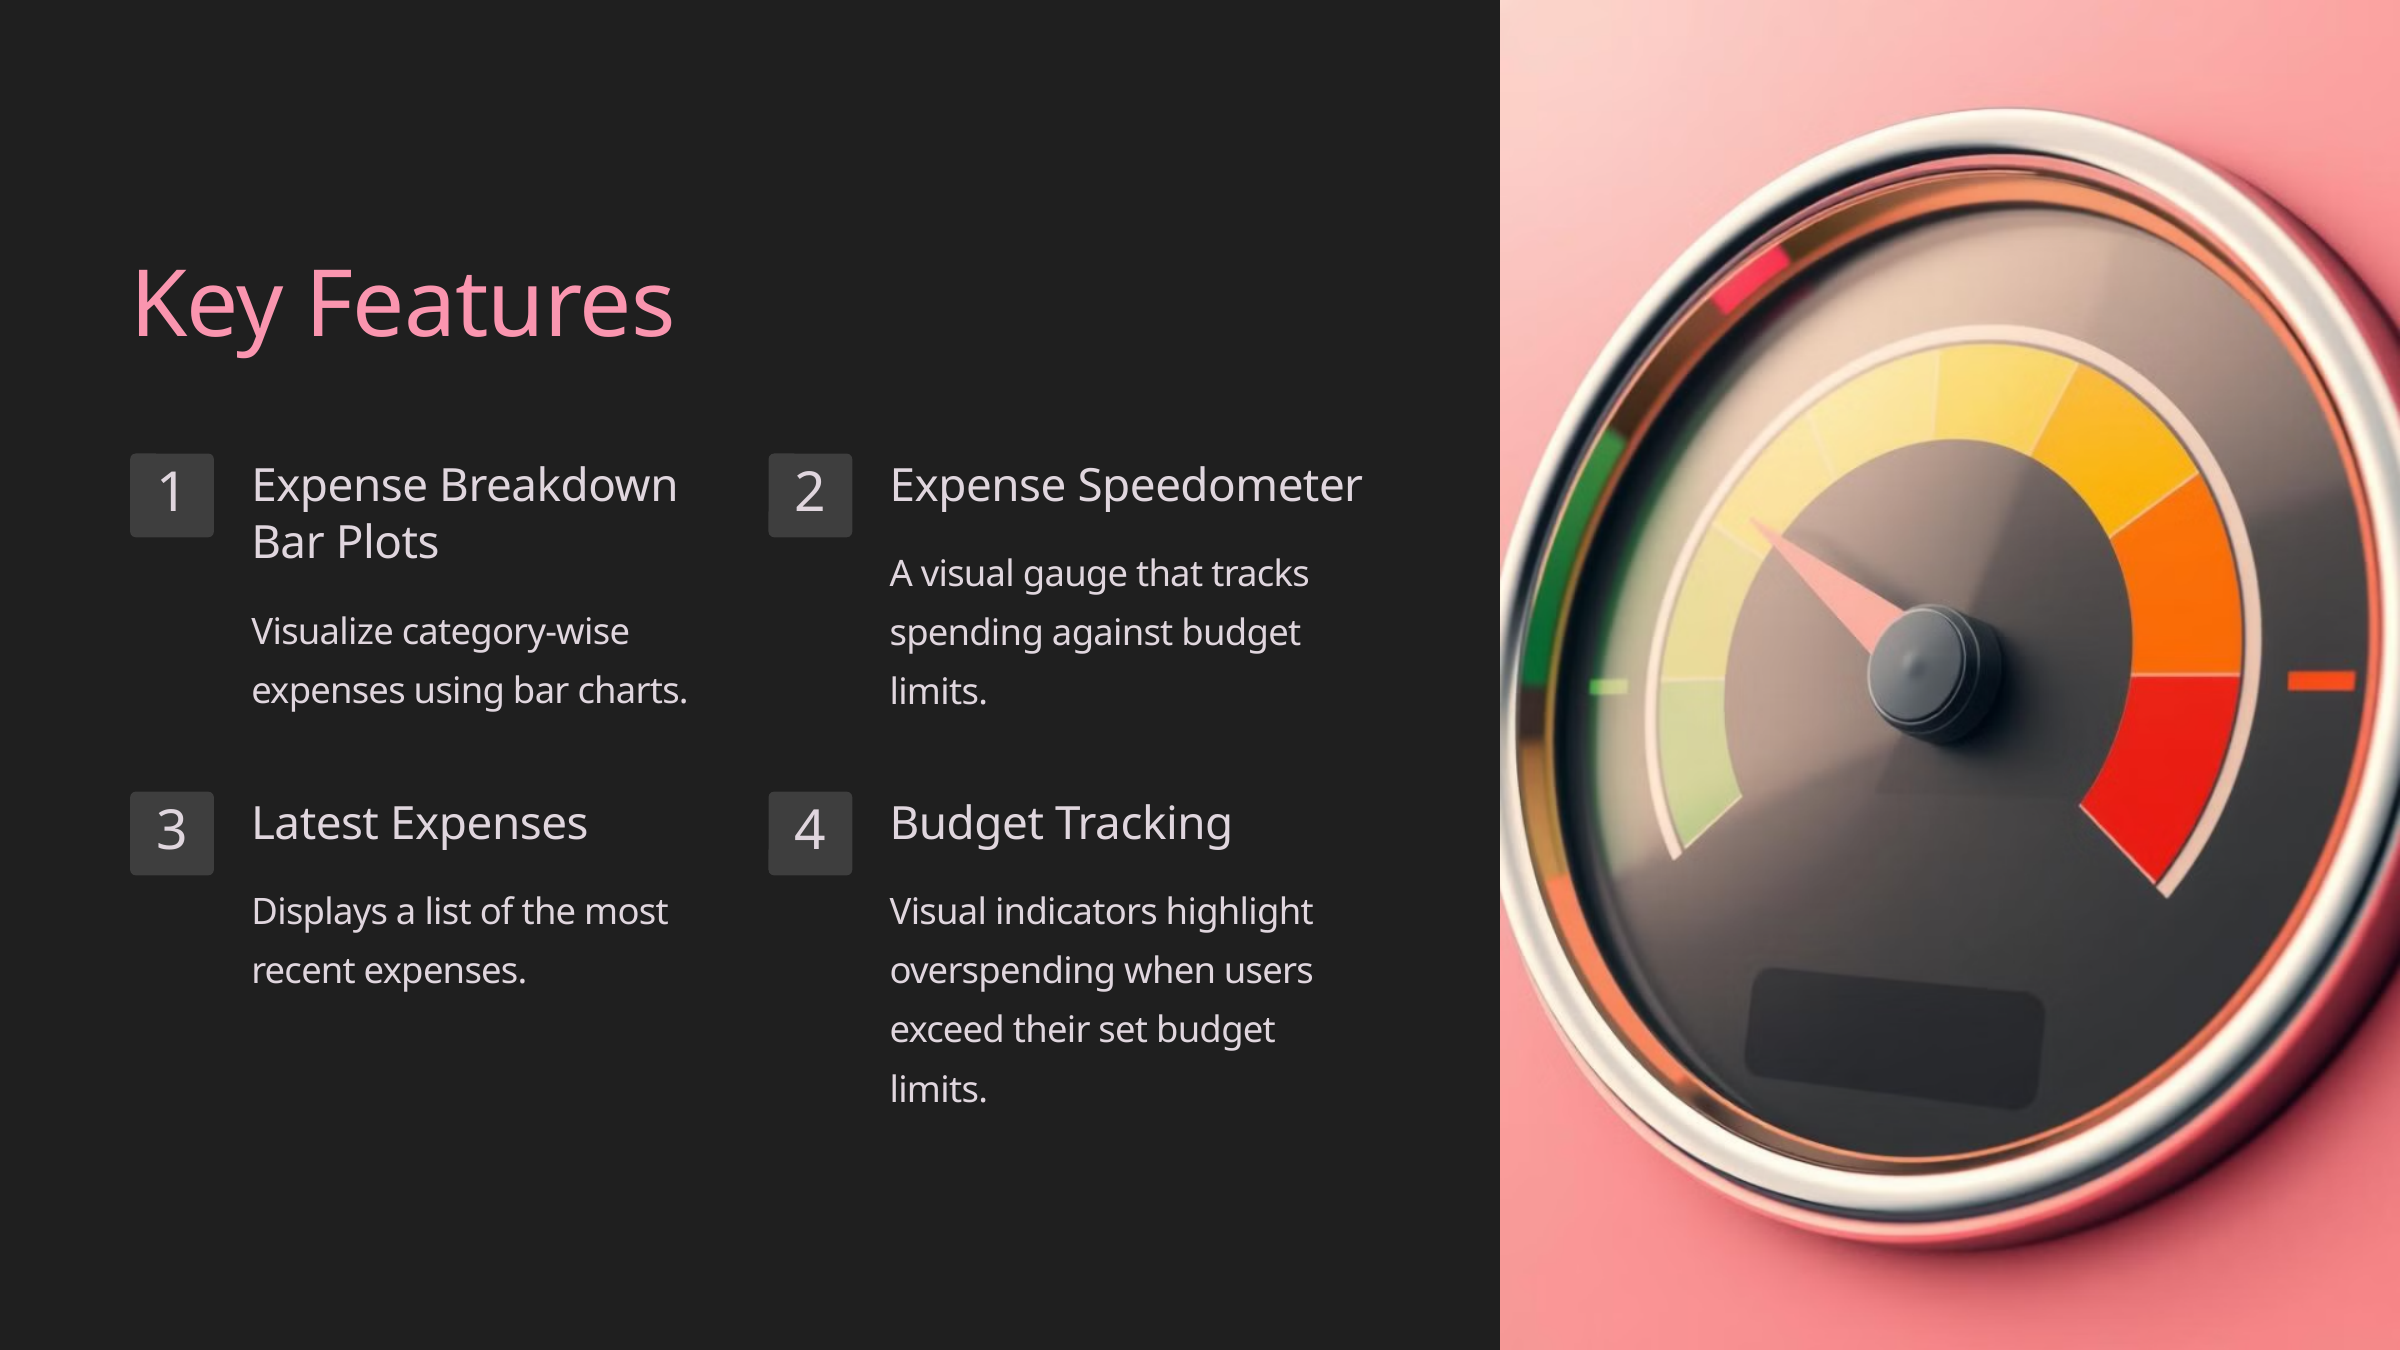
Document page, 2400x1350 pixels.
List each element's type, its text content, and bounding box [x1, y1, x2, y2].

text_box Visualize category-wise expenses using bar charts. [251, 592, 732, 712]
text_box Latest Expenses [251, 791, 717, 850]
text_box [130, 453, 214, 538]
text_box Key Features [130, 239, 1061, 356]
text_box Expense Breakdown Bar Plots [251, 453, 732, 570]
text_box A visual gauge that tracks spending against budget limits. [889, 533, 1370, 713]
text_box Visual indicators highlight overspending when users exceed their set budget limits. [889, 872, 1370, 1111]
text_box Budget Tracking [889, 791, 1355, 850]
text_box [768, 791, 853, 876]
text_box Expense Speedometer [889, 453, 1355, 512]
picture [1499, 0, 2400, 1350]
text_box 2 [796, 467, 824, 524]
text_box [130, 791, 214, 876]
text_box 1 [163, 467, 181, 524]
text_box 4 [796, 805, 824, 862]
text_box Displays a list of the most recent expenses. [251, 872, 732, 992]
text_box 3 [158, 805, 186, 862]
text_box [768, 453, 853, 538]
